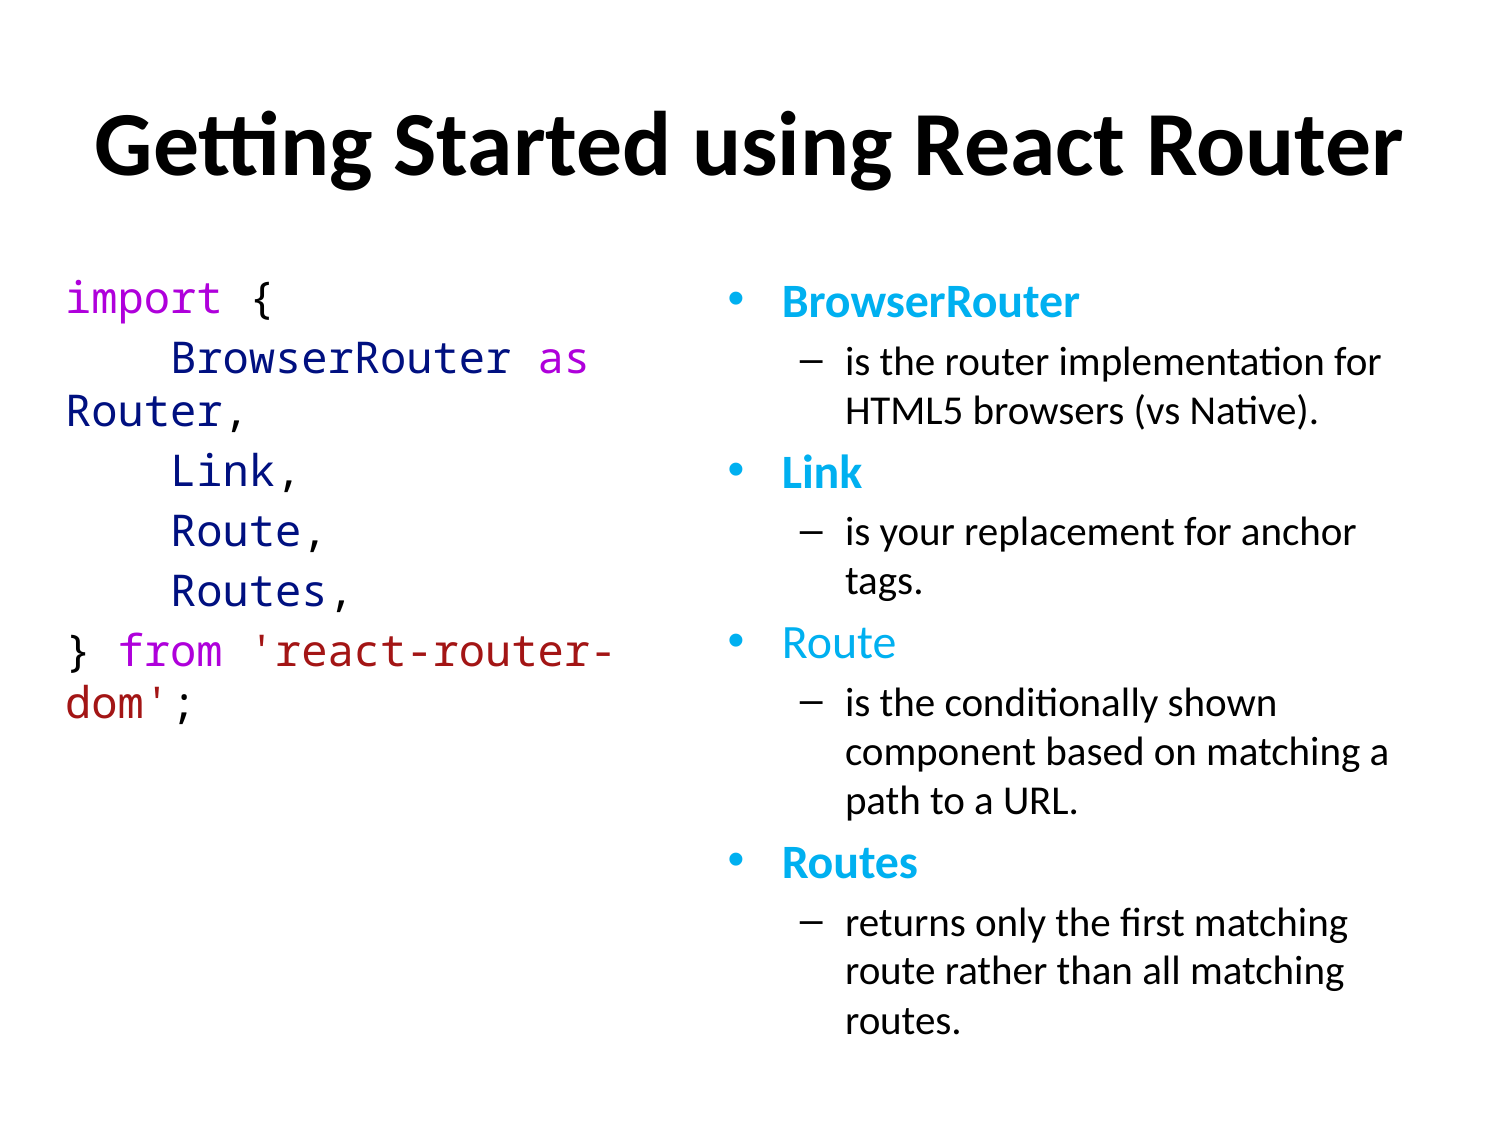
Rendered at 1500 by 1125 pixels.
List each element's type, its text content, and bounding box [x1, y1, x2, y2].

list import { BrowserRouter as Router, Link, Route, Routes, } from 'react-router-dom'; [50, 262, 712, 1005]
list BrowserRouter is the router implementation for HTML5 browsers (vs Native). Link is your replacement for anchor tags. Route is the conditionally shown component based on matching a path to a URL. Routes returns only the first matching route rather than all matching routes. [712, 262, 1425, 1050]
title Getting Started using React Router [75, 45, 1425, 233]
